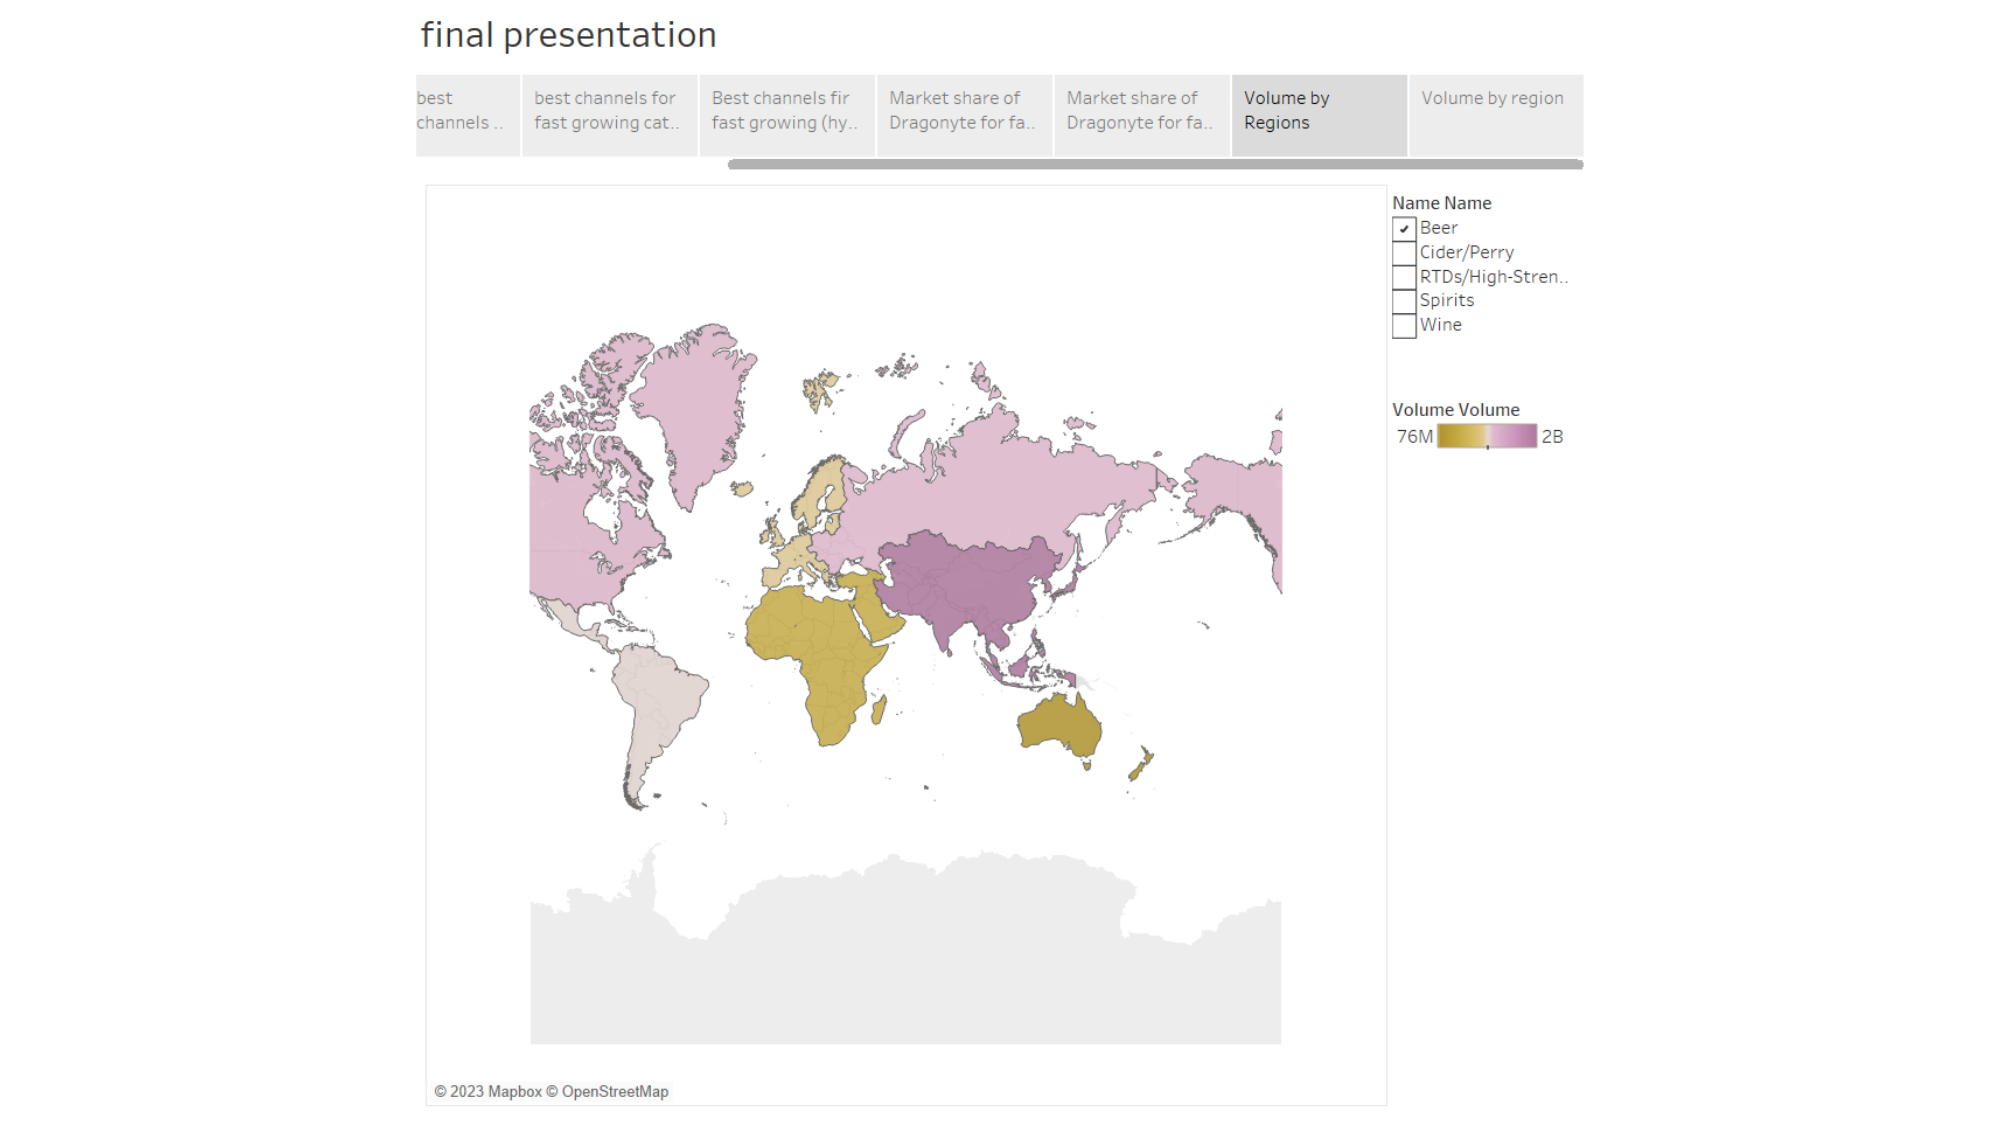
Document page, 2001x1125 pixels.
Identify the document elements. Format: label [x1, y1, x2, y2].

picture [407, 0, 1593, 1125]
